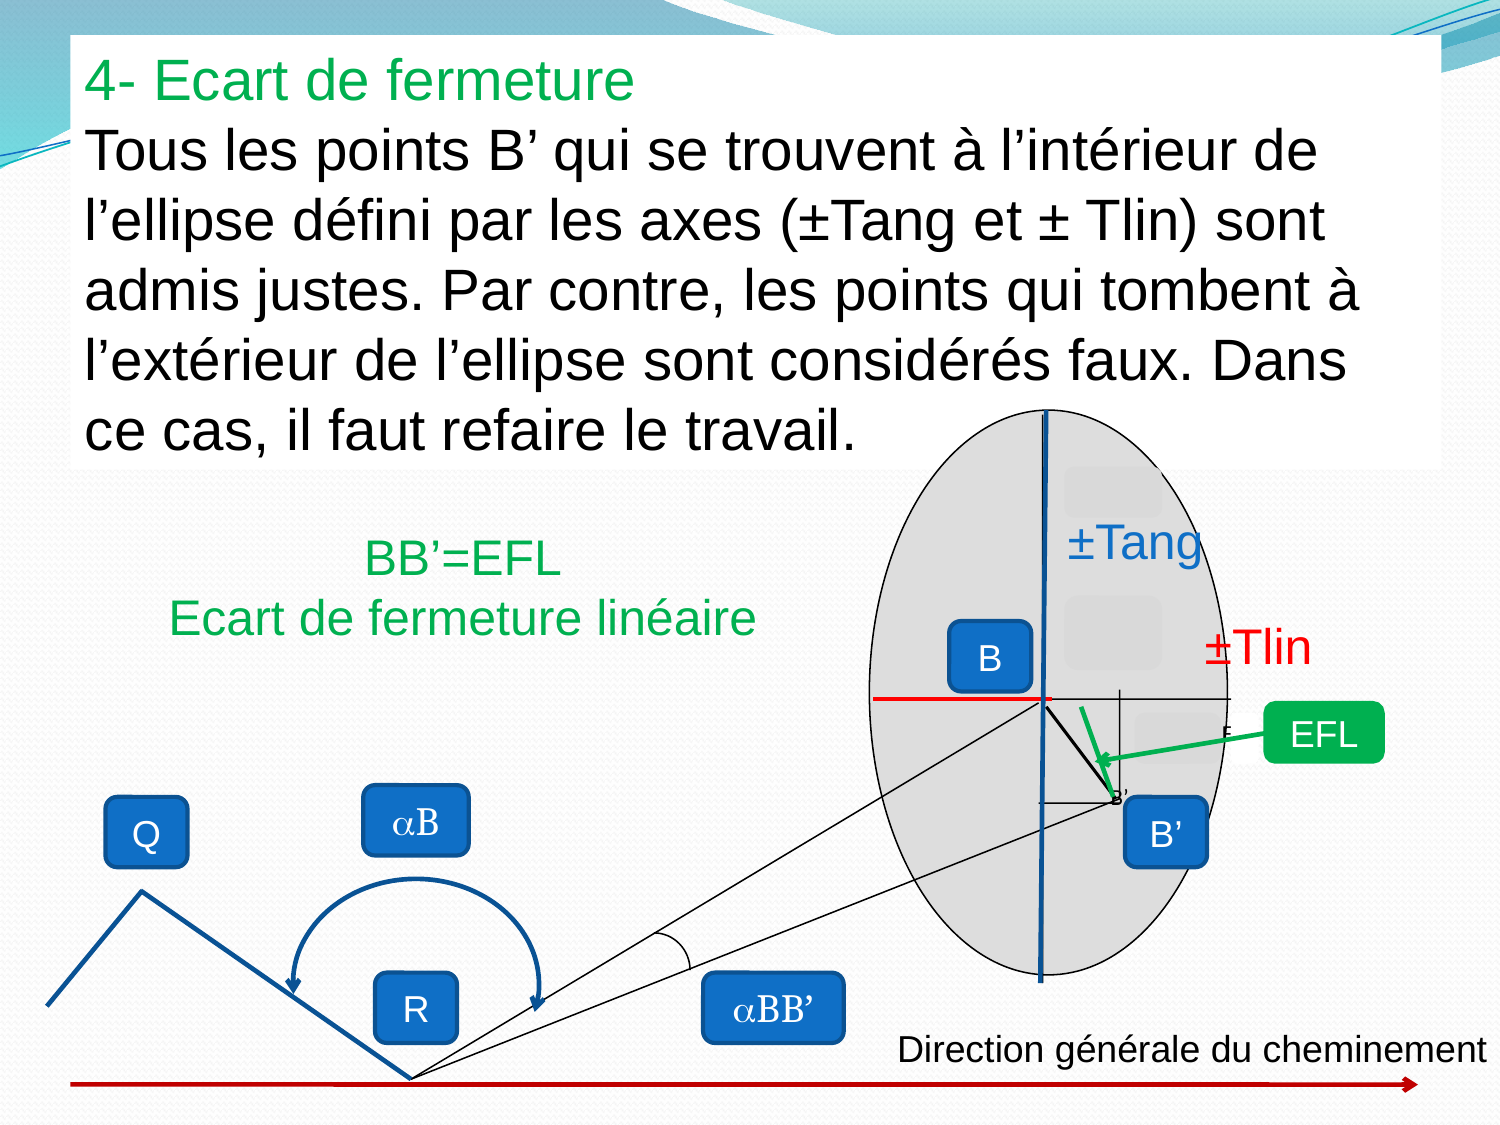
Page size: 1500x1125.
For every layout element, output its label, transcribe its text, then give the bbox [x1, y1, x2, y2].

text_box 4- Ecart de fermeture Tous les points B’ qui se trouvent à l’intérieur de l’ellipse défini par les axes (±Tang et ± Tlin) sont admis justes. Par contre, les points qui tombent à l’extérieur de l’ellipse sont considérés faux. Dans ce cas, il faut refaire le travail. [70, 35, 1442, 470]
text_box Direction générale du cheminement [1389, 1017, 1500, 1078]
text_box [46, 409, 1383, 1080]
